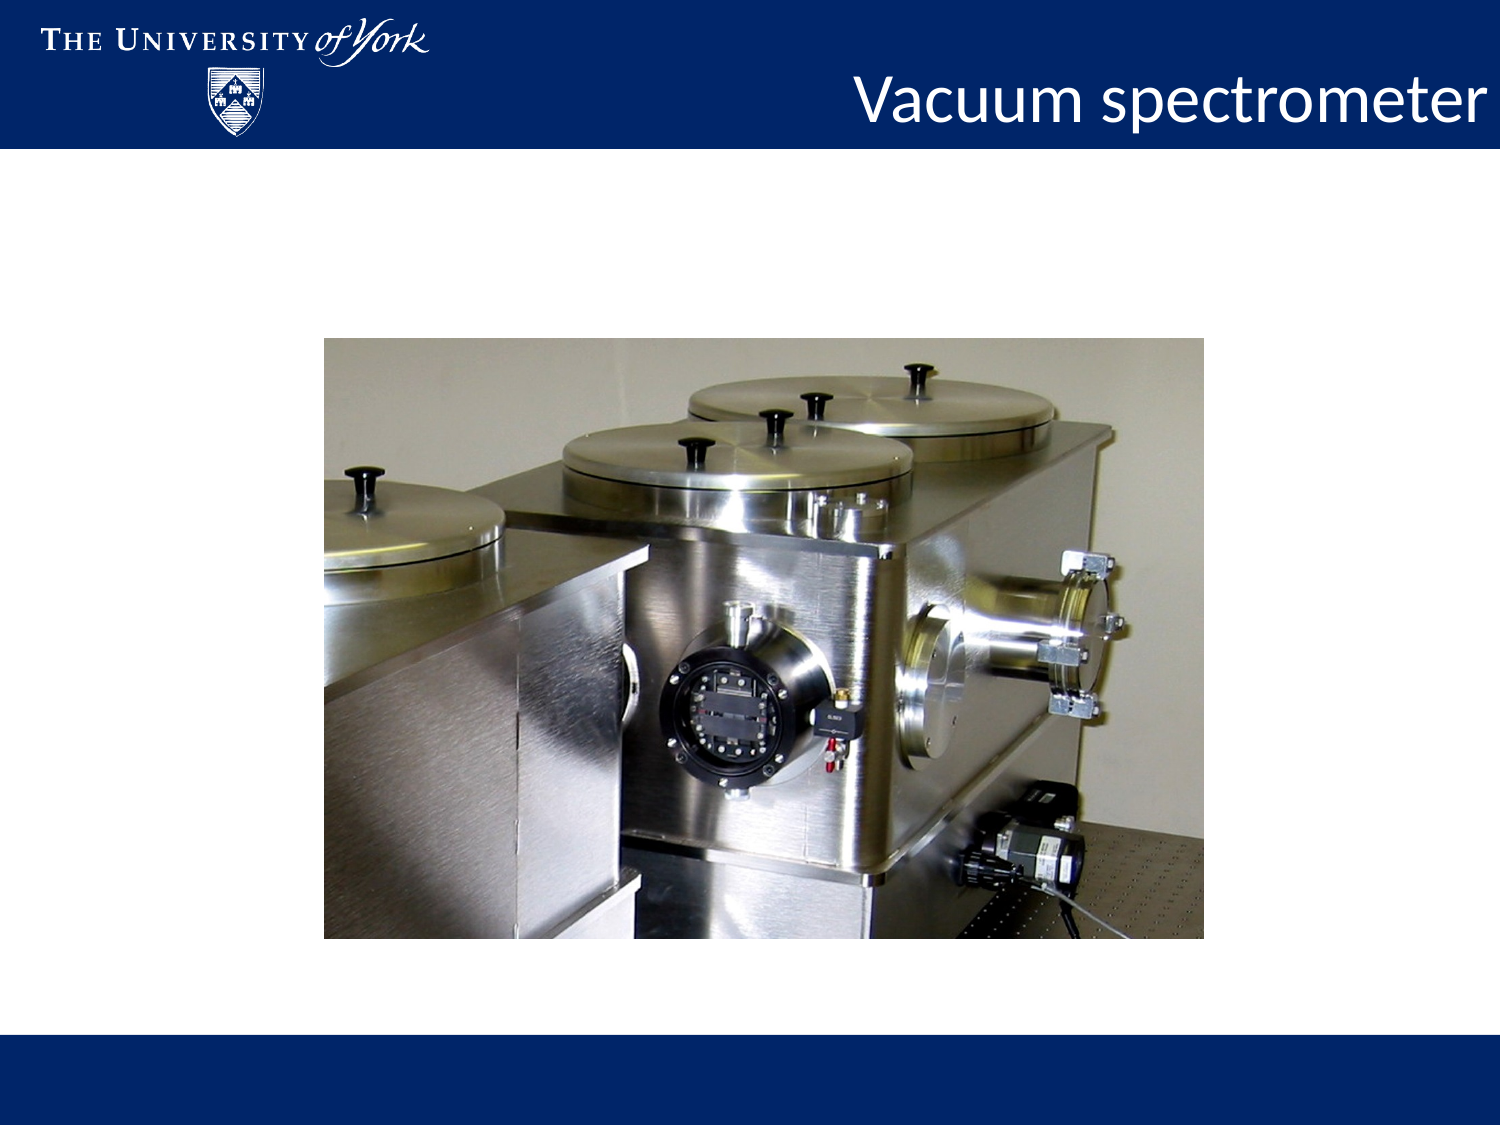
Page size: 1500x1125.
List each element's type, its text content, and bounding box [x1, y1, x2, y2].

picture [41, 18, 430, 138]
text_box Vacuum spectrometer [454, 19, 1500, 259]
picture [324, 337, 1204, 940]
